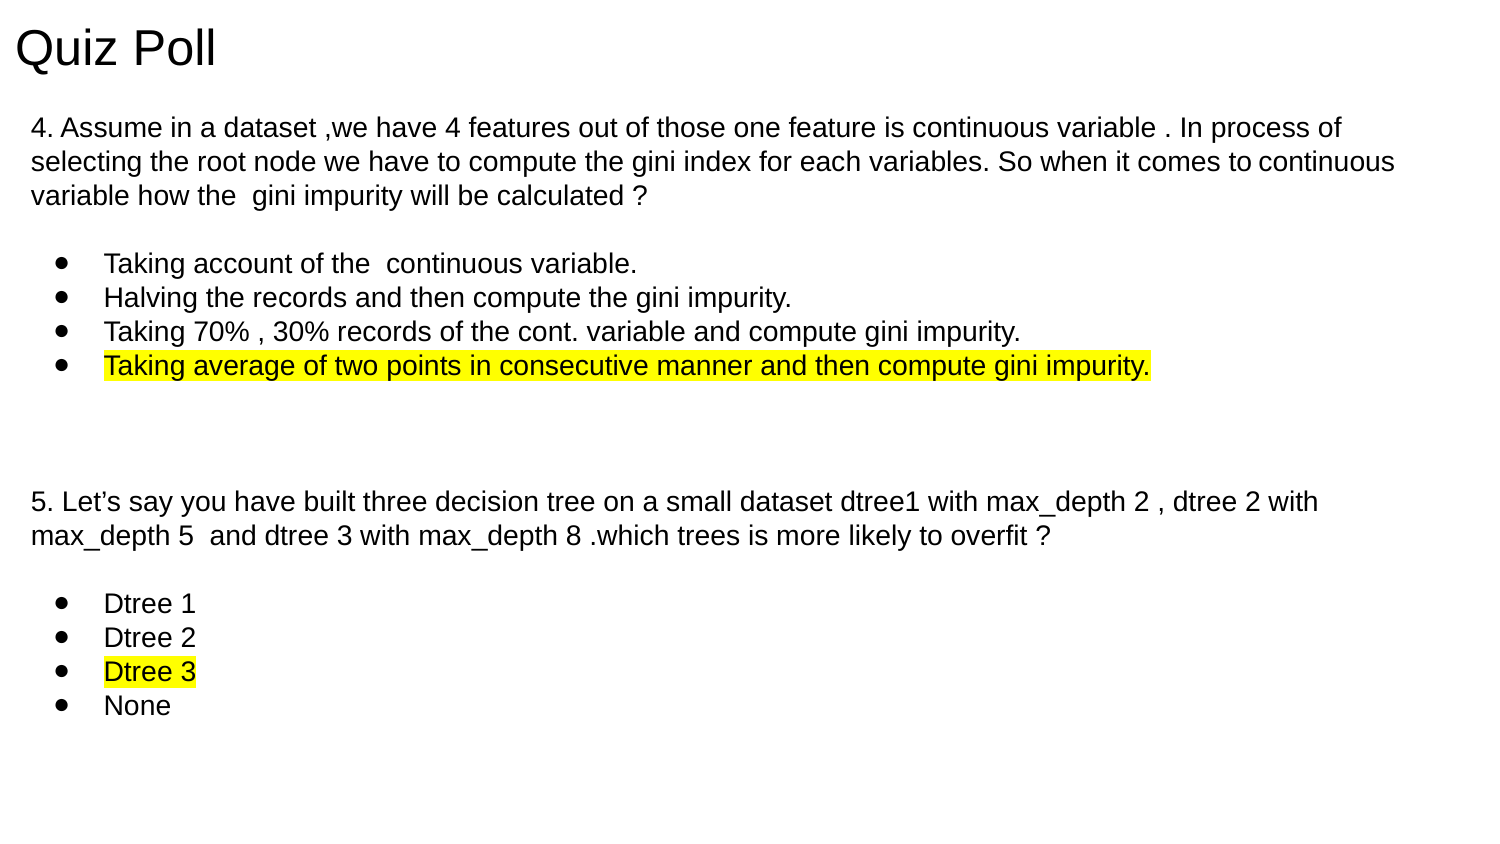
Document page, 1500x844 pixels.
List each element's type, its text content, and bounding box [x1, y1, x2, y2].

title Quiz Poll [0, 0, 1398, 94]
text_box 4. Assume in a dataset ,we have 4 features out of those one feature is continuous variable . In process of selecting the root node we have to compute the gini index for each variables. So when it comes to continuous variable how the gini impurity will be calculated ? Taking account of the continuous variable. Halving the records and then compute the gini impurity. Taking 70% , 30% records of the cont. variable and compute gini impurity. Taking average of two points in consecutive manner and then compute gini impurity. 5. Let’s say you have built three decision tree on a small dataset dtree1 with max_depth 2 , dtree 2 with max_depth 5 and dtree 3 with max_depth 8 .which trees is more likely to overfit ? Dtree 1 Dtree 2 Dtree 3 None [15, 93, 1459, 812]
